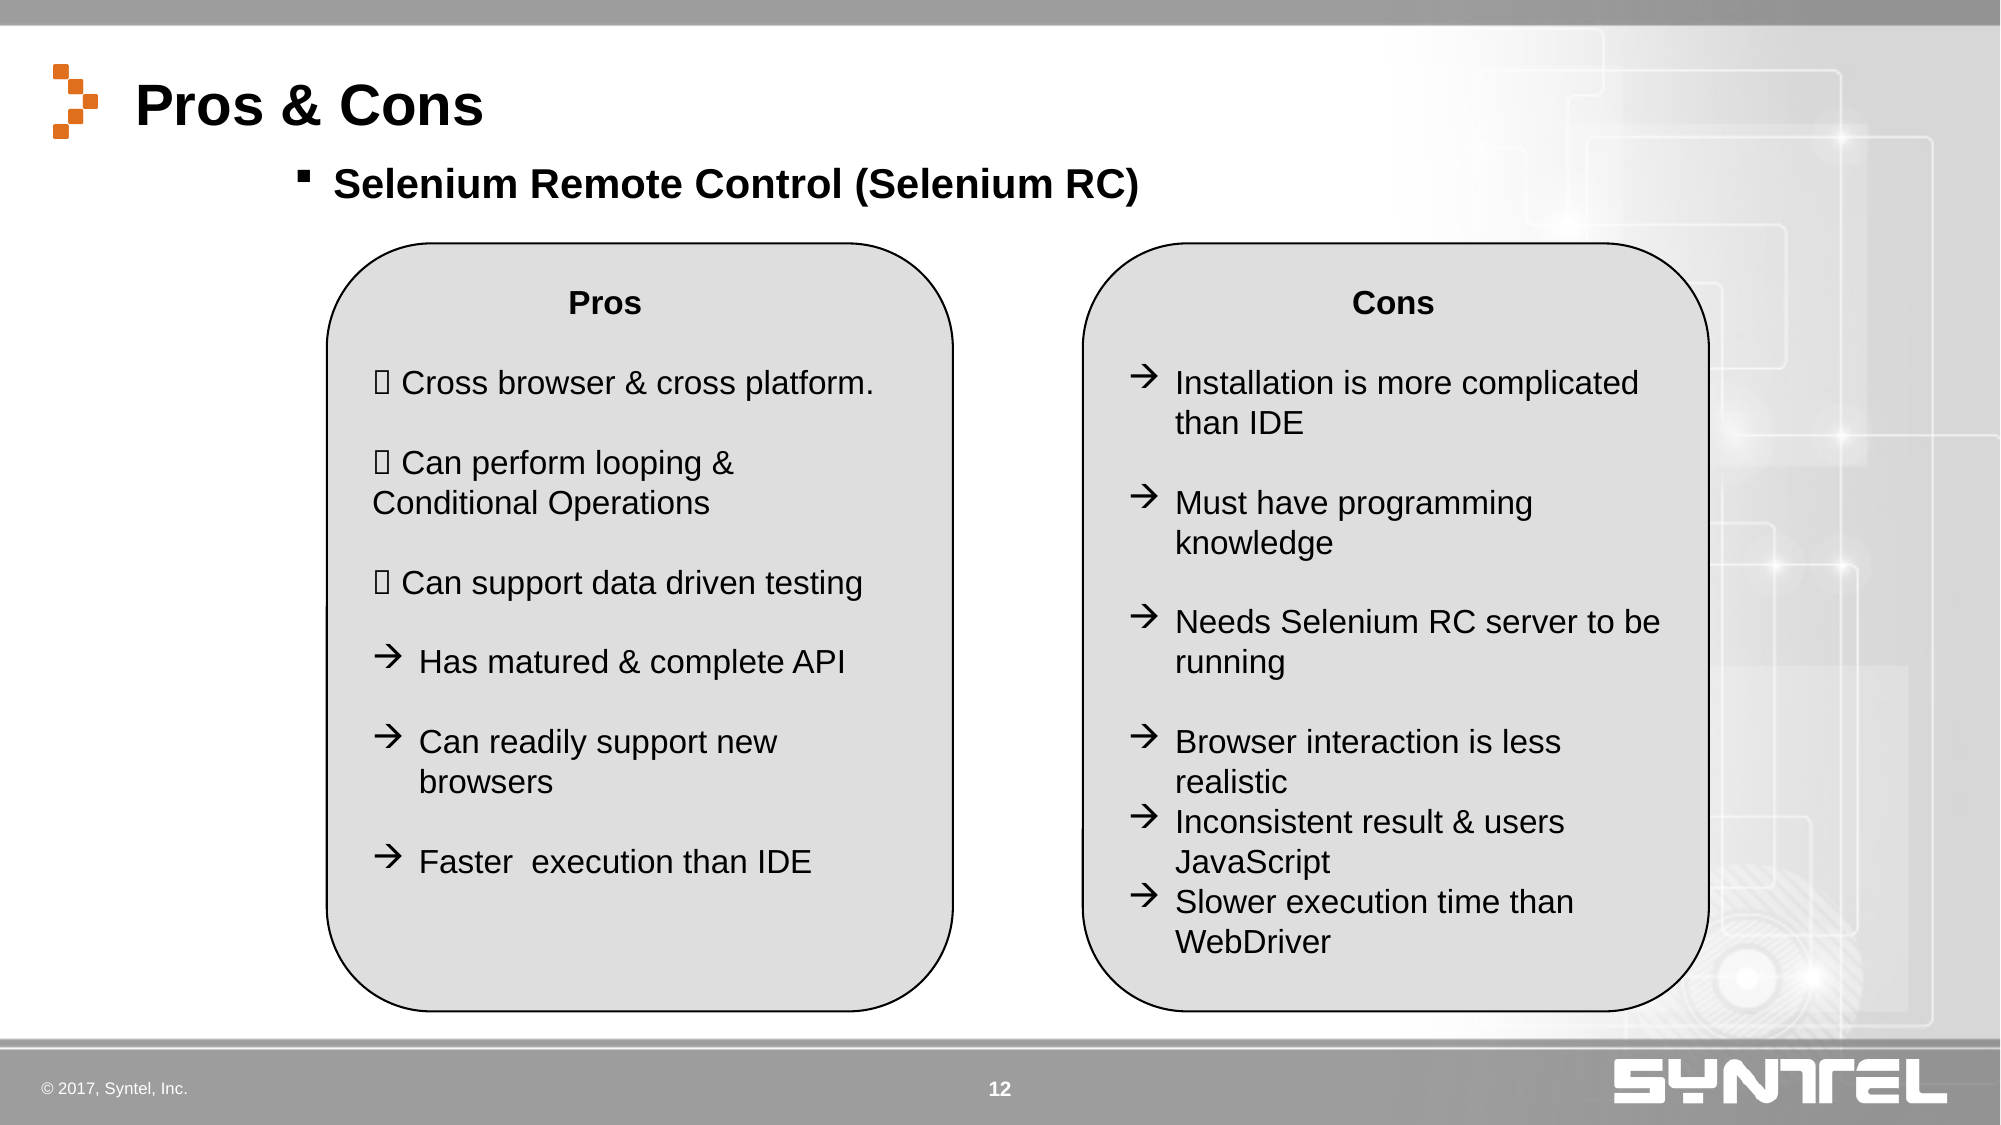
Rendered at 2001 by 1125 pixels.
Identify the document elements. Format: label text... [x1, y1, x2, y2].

list Selenium Remote Control (Selenium RC) [279, 148, 1703, 1035]
text_box Cons Installation is more complicated than IDE Must have programming knowledge Needs Selenium RC server to be running Browser interaction is less realistic Inconsistent result & users JavaScript Slower execution time than WebDriver [1082, 243, 1709, 1012]
text_box Pros  Cross browser & cross platform.  Can perform looping & Conditional Operations  Can support data driven testing Has matured & complete API Can readily support new browsers Faster execution than IDE [326, 243, 953, 1012]
picture [0, 0, 2001, 1125]
title Pros & Cons [120, 43, 1949, 160]
